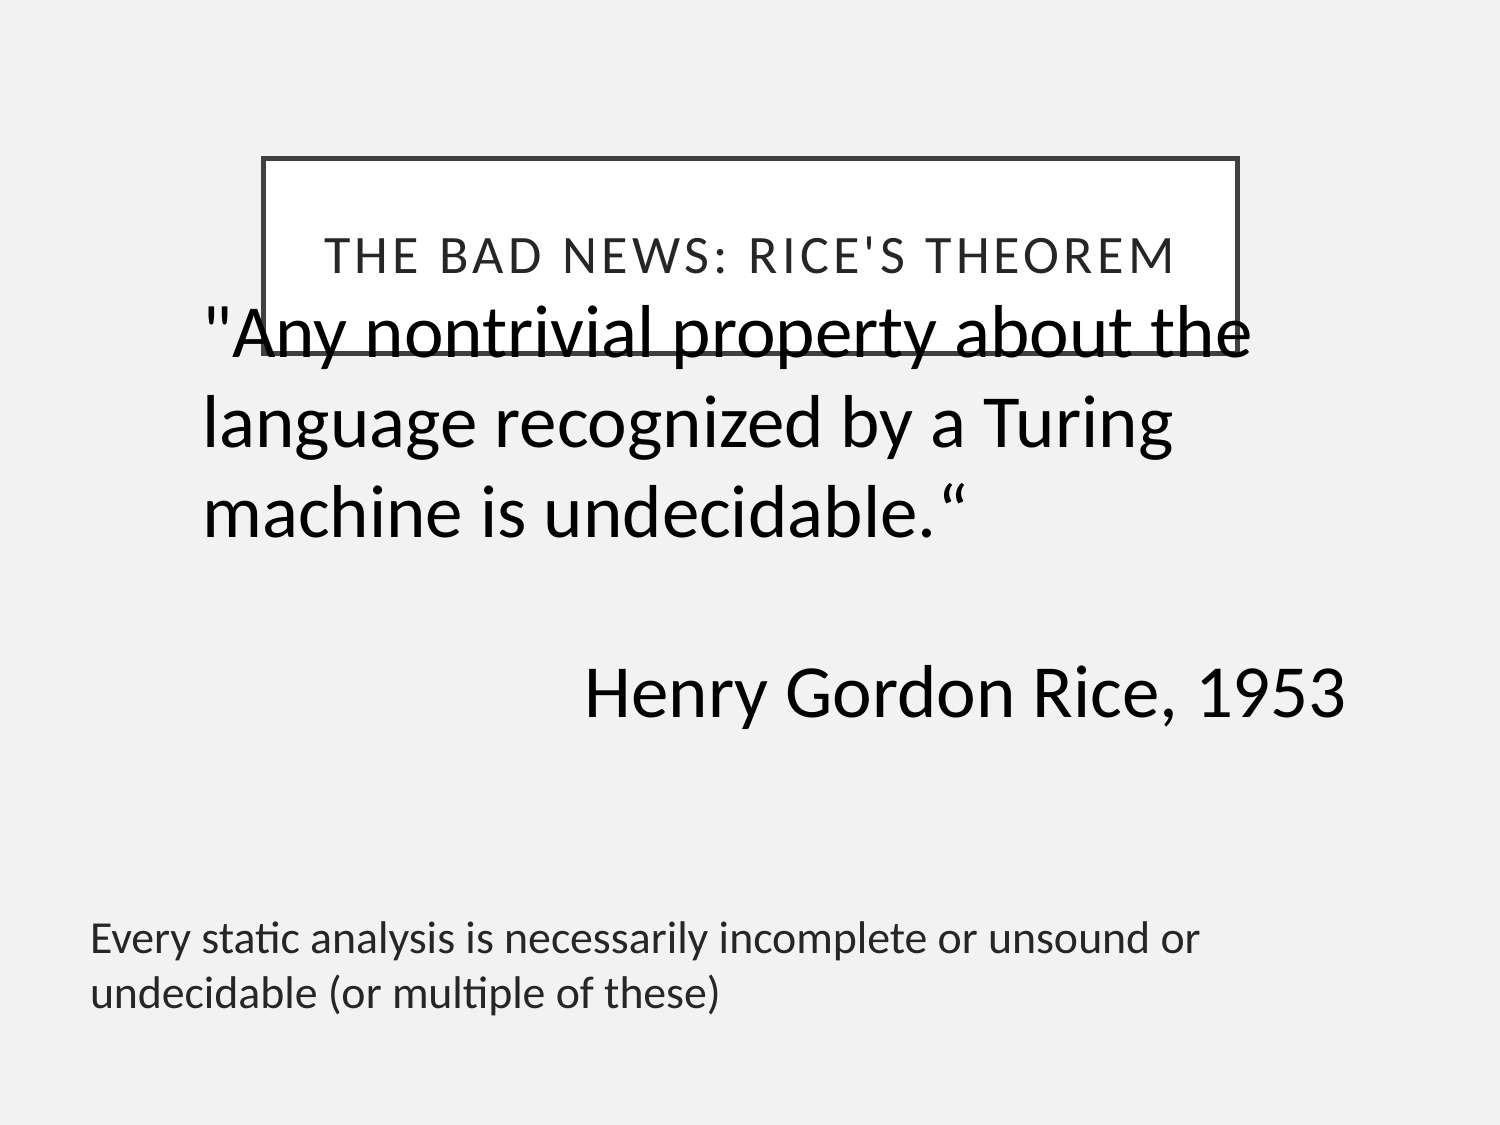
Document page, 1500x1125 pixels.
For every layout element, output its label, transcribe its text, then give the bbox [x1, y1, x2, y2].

list Every static analysis is necessarily incomplete or unsound or undecidable (or multiple of these) [75, 900, 1417, 1050]
title The Bad News: Rice's Theorem [261, 156, 1240, 274]
text_box "Any nontrivial property about the language recognized by a Turing machine is undecidable.“ Henry Gordon Rice, 1953 [187, 274, 1363, 740]
